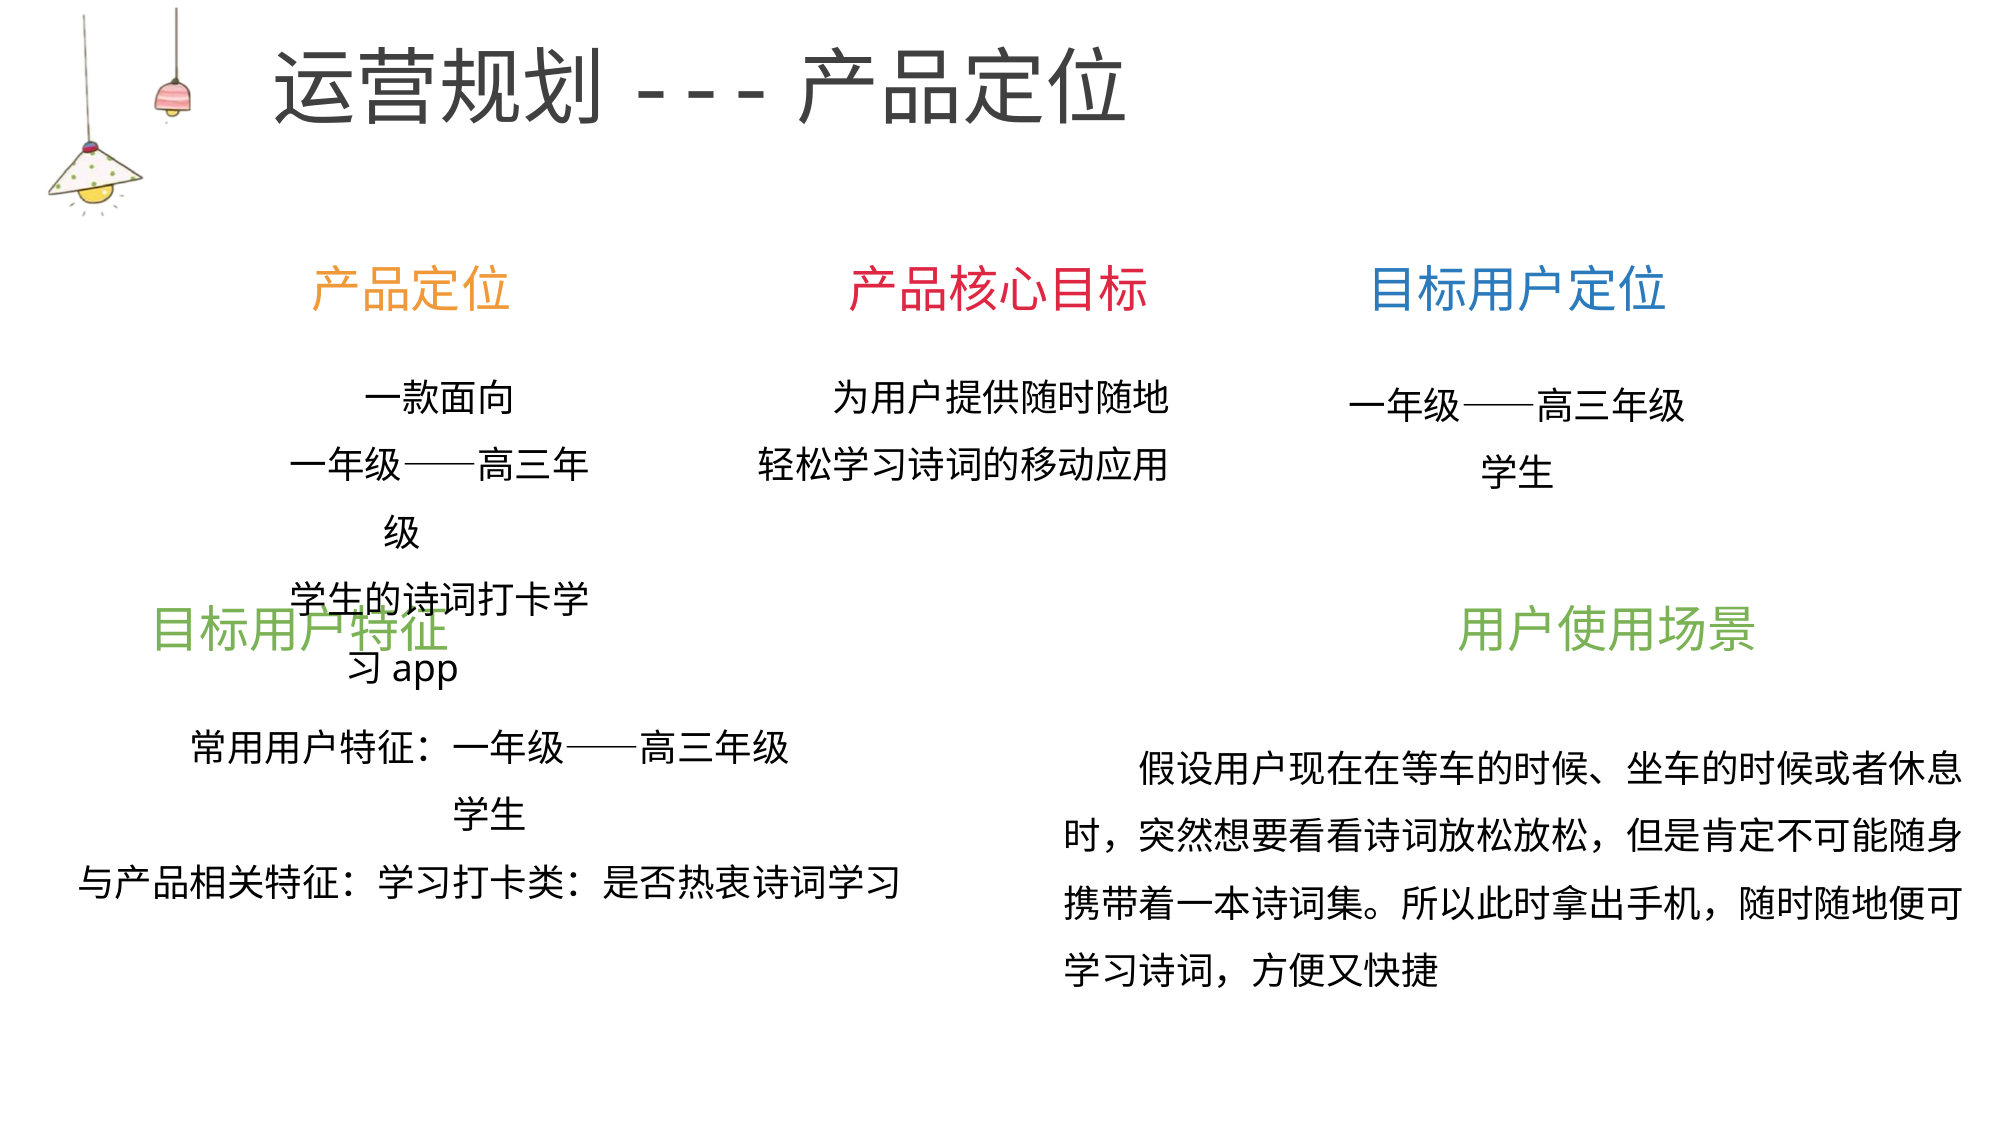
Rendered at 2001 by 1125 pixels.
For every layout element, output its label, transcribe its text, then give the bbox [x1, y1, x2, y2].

text_box 运营规划---产品定位 [258, 26, 1153, 142]
text_box 产品核心目标 [845, 257, 1152, 318]
text_box 为用户提供随时随地轻松学习诗词的移动应用 [757, 351, 1188, 487]
picture [39, 7, 197, 225]
text_box 目标用户定位 [1365, 257, 1671, 318]
text_box 常用用户特征：一年级——高三年级 学生 与产品相关特征：学习打卡类：是否热衷诗词学习 [39, 701, 940, 904]
text_box 用户使用场景 [1454, 597, 1760, 658]
text_box 假设用户现在在等车的时候、坐车的时候或者休息时，突然想要看看诗词放松放松，但是肯定不可能随身携带着一本诗词集。所以此时拿出手机，随时随地便可学习诗词，方便又快捷 [1063, 722, 1972, 993]
text_box 一款面向 一年级——高三年级 学生的诗词打卡学习app [196, 351, 608, 689]
text_box 一年级——高三年级 学生 [1329, 359, 1706, 495]
text_box 产品定位 [258, 257, 564, 318]
text_box 目标用户特征 [146, 597, 196, 658]
